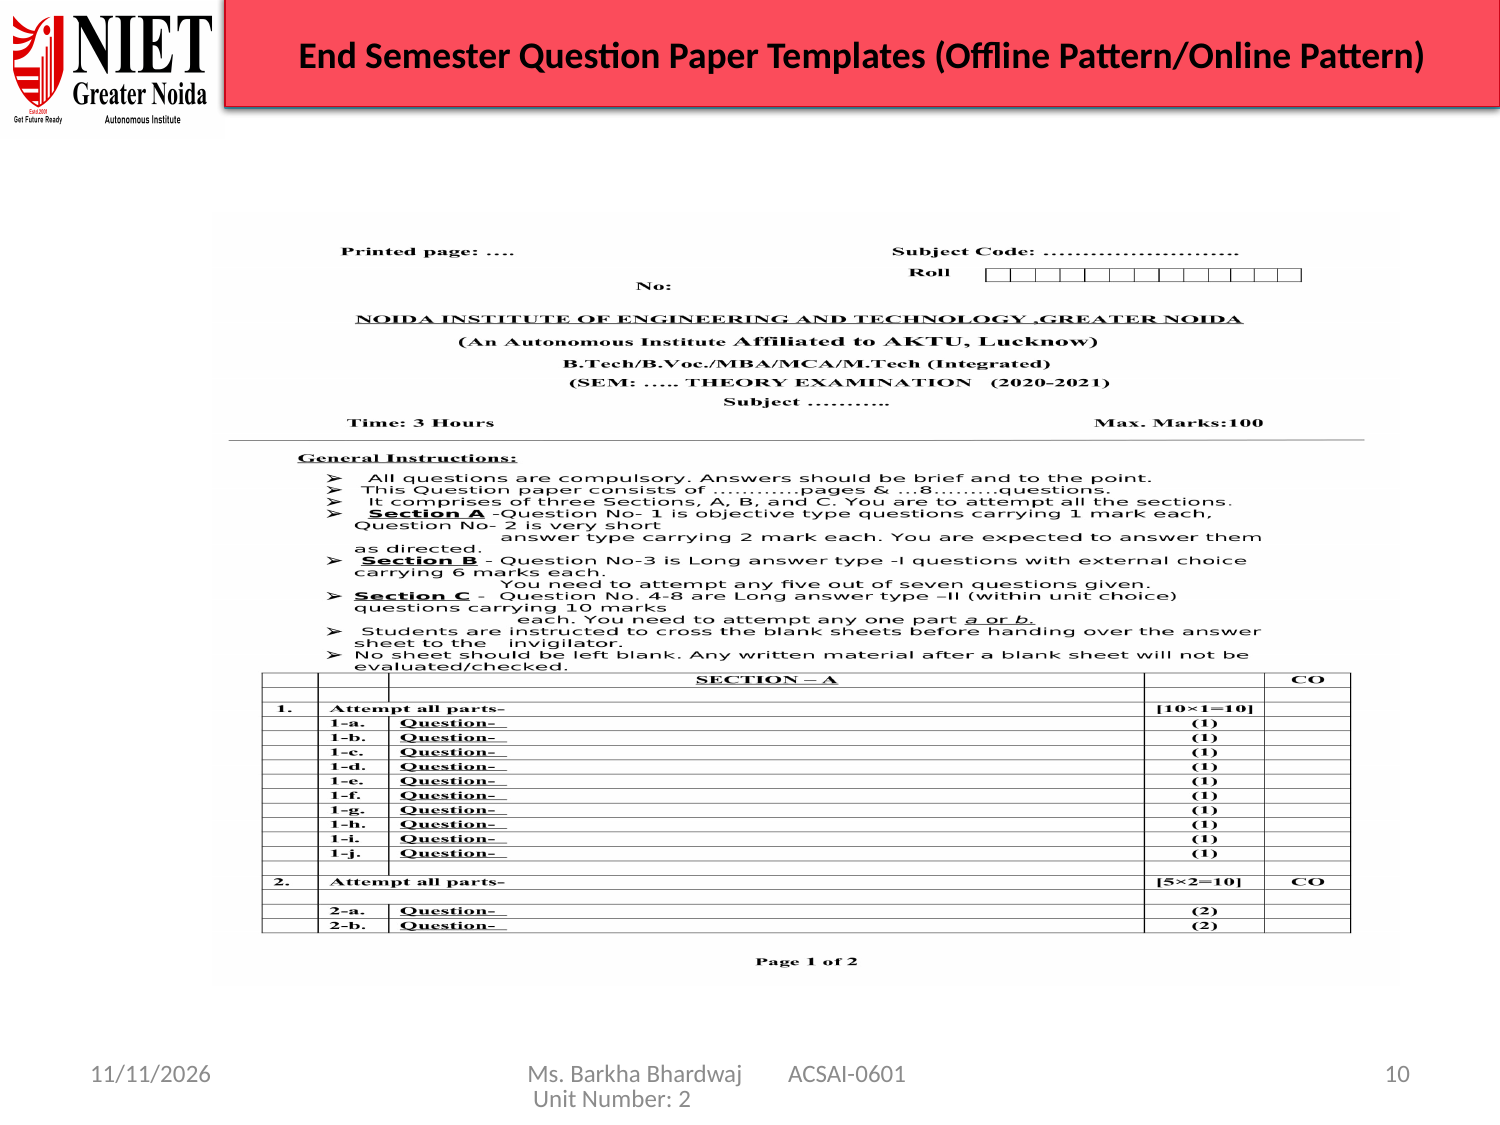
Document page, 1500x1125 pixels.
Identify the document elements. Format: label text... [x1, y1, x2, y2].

slide_number 10 [1074, 1042, 1425, 1103]
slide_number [75, 1042, 425, 1103]
footer Ms. Barkha Bhardwaj ACSAI-0601 Unit Number: 2 [512, 1042, 988, 1103]
text_box End Semester Question Paper Templates (Offline Pattern/Online Pattern) [224, 0, 1500, 107]
picture [0, 1, 225, 139]
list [212, 212, 1401, 987]
